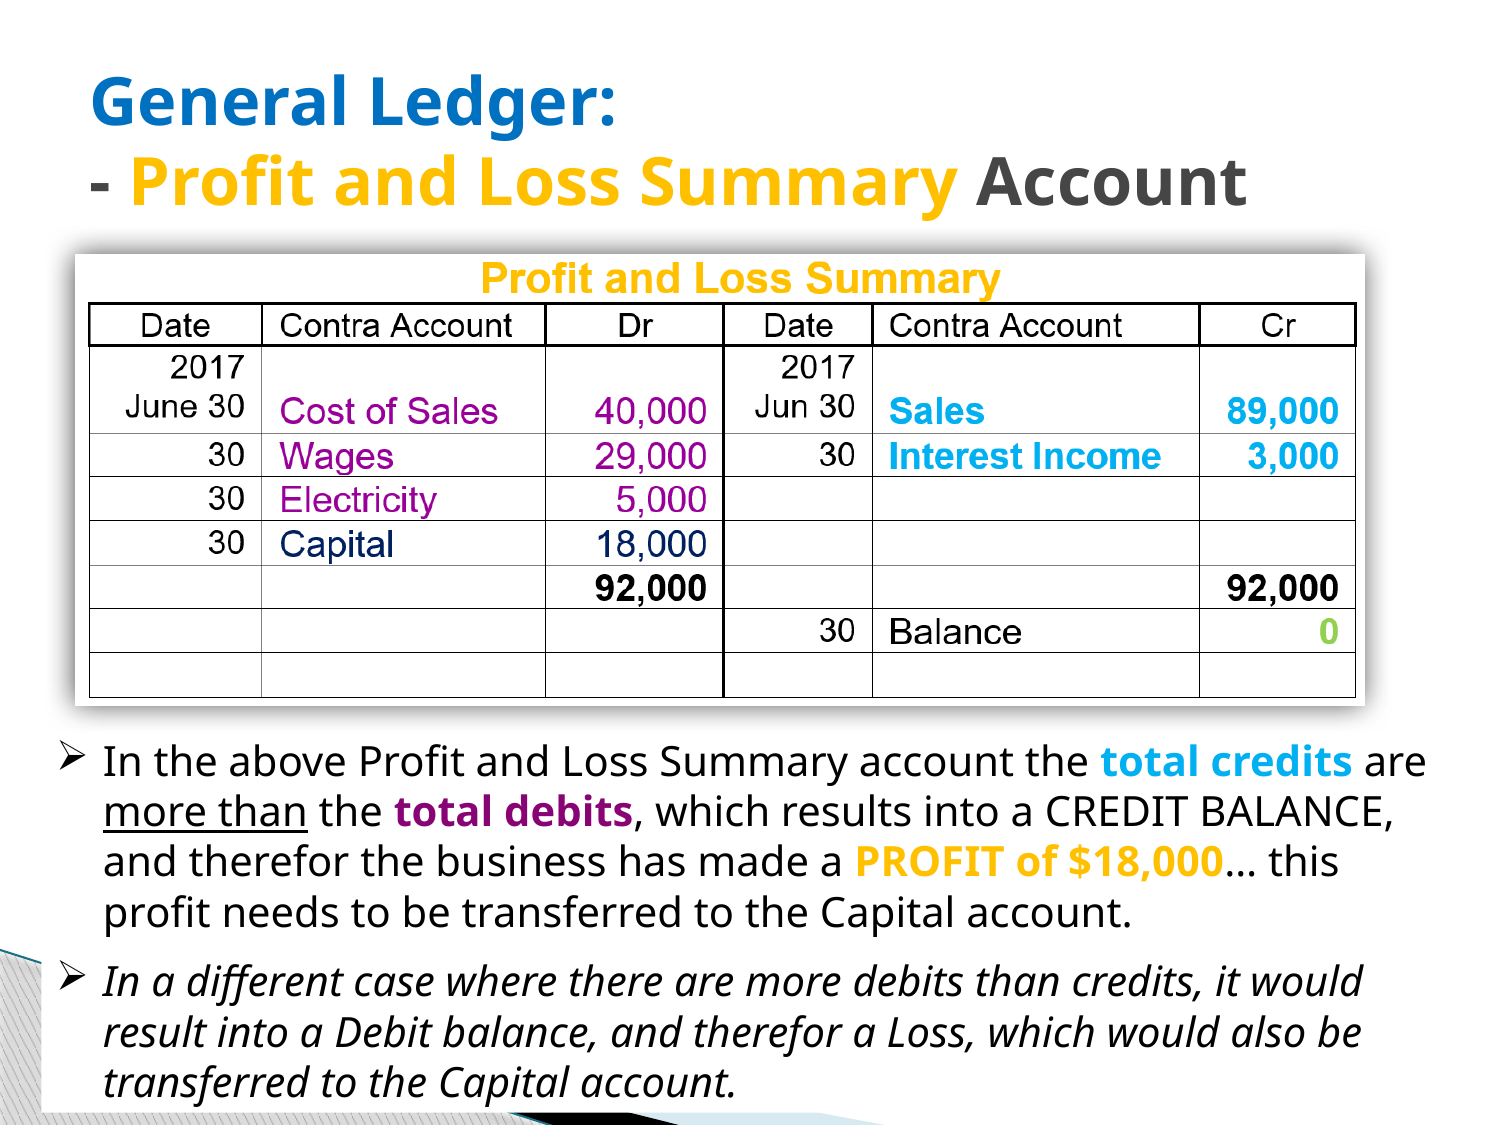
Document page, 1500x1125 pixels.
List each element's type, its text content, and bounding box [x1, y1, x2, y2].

text_box In the above Profit and Loss Summary account the total credits are more than the total debits, which results into a CREDIT BALANCE, and therefor the business has made a PROFIT of $18,000… this profit needs to be transferred to the Capital account. In a different case where there are more debits than credits, it would result into a Debit balance, and therefor a Loss, which would also be transferred to the Capital account. [41, 727, 1471, 1113]
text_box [74, 254, 1365, 707]
title General Ledger: - Profit and Loss Summary Account [75, 45, 1425, 233]
